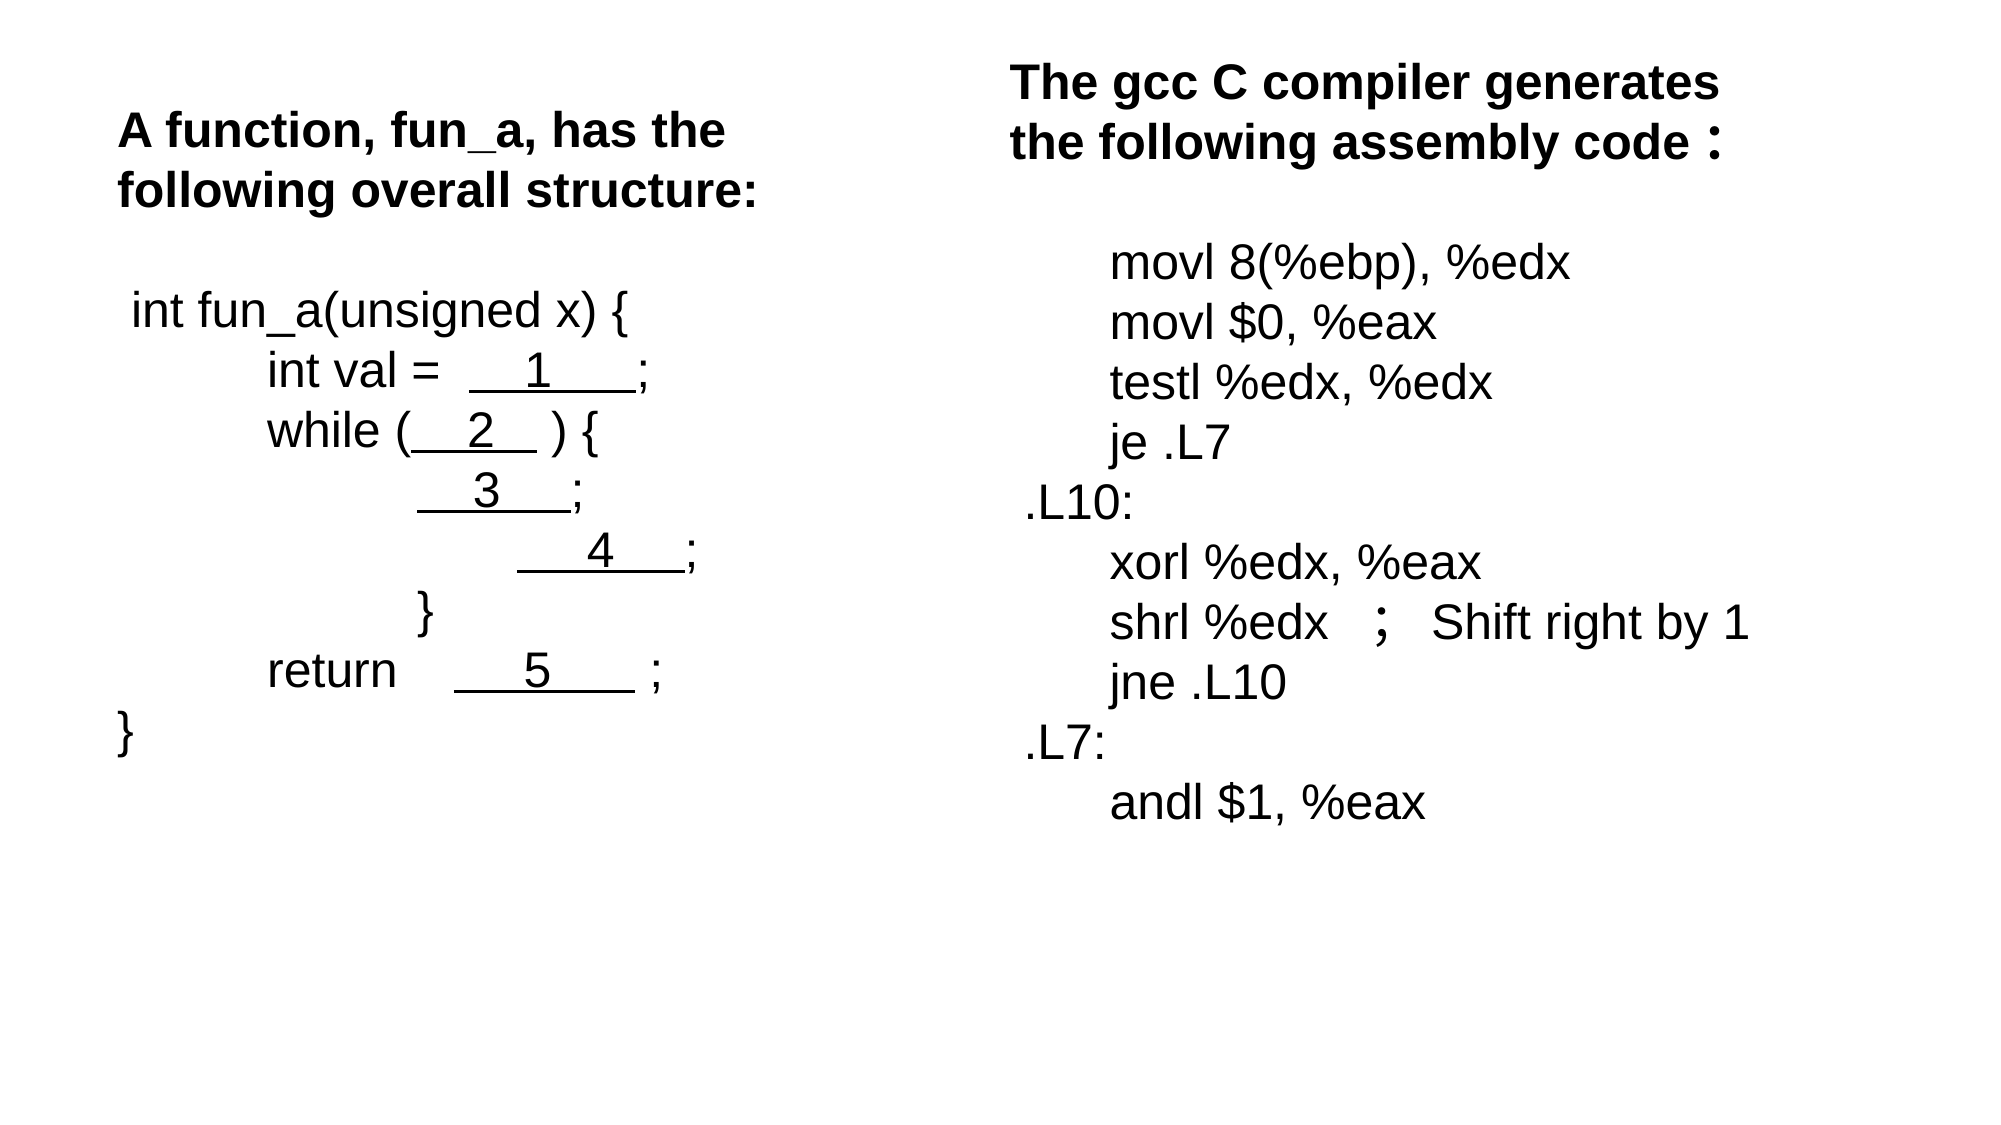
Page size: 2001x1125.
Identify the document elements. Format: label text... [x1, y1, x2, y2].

text_box The gcc C compiler generates the following assembly code： movl 8(%ebp), %edx movl $0, %eax testl %edx, %edx je .L7 .L10: xorl %edx, %eax shrl %edx ；Shift right by 1 jne .L10 .L7: andl $1, %eax [994, 42, 1804, 838]
text_box A function, fun_a, has the following overall structure: int fun_a(unsigned x) { int val = 1 ; while ( 2 ) { 3 ; 4 ; } return 5 ; } [102, 89, 922, 765]
